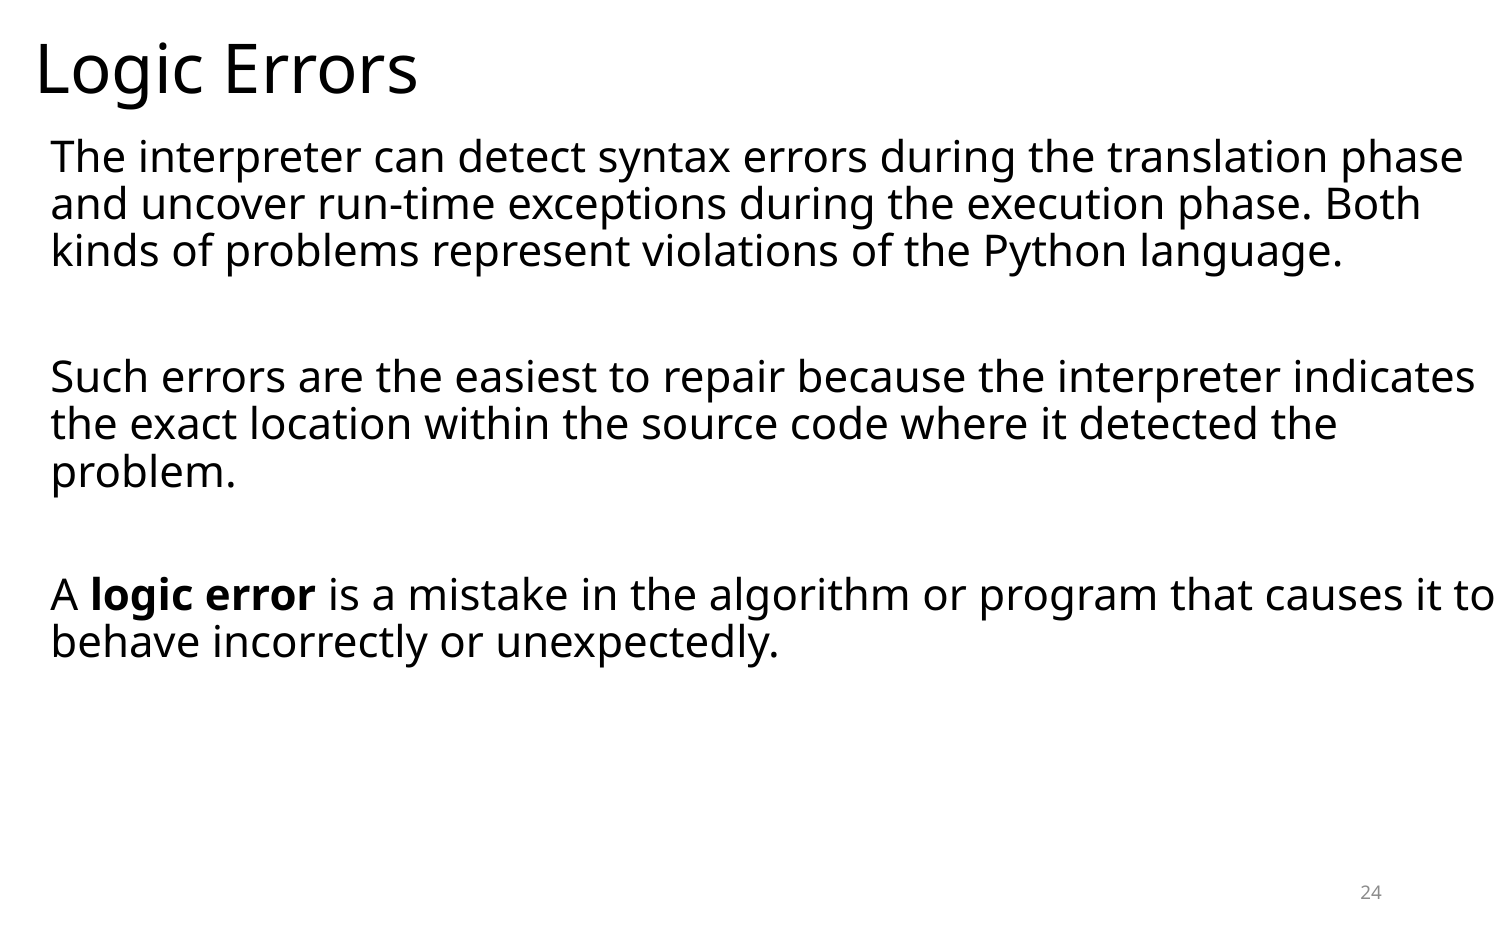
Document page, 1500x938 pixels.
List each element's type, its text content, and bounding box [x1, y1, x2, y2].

slide_number 24 [1059, 868, 1397, 919]
list The interpreter can detect syntax errors during the translation phase and uncover run-time exceptions during the execution phase. Both kinds of problems represent violations of the Python language. Such errors are the easiest to repair because the interpreter indicates the exact location within the source code where it detected the problem. A logic error is a mistake in the algorithm or program that causes it to behave incorrectly or unexpectedly. [35, 127, 1500, 938]
title Logic Errors [19, 14, 1177, 127]
